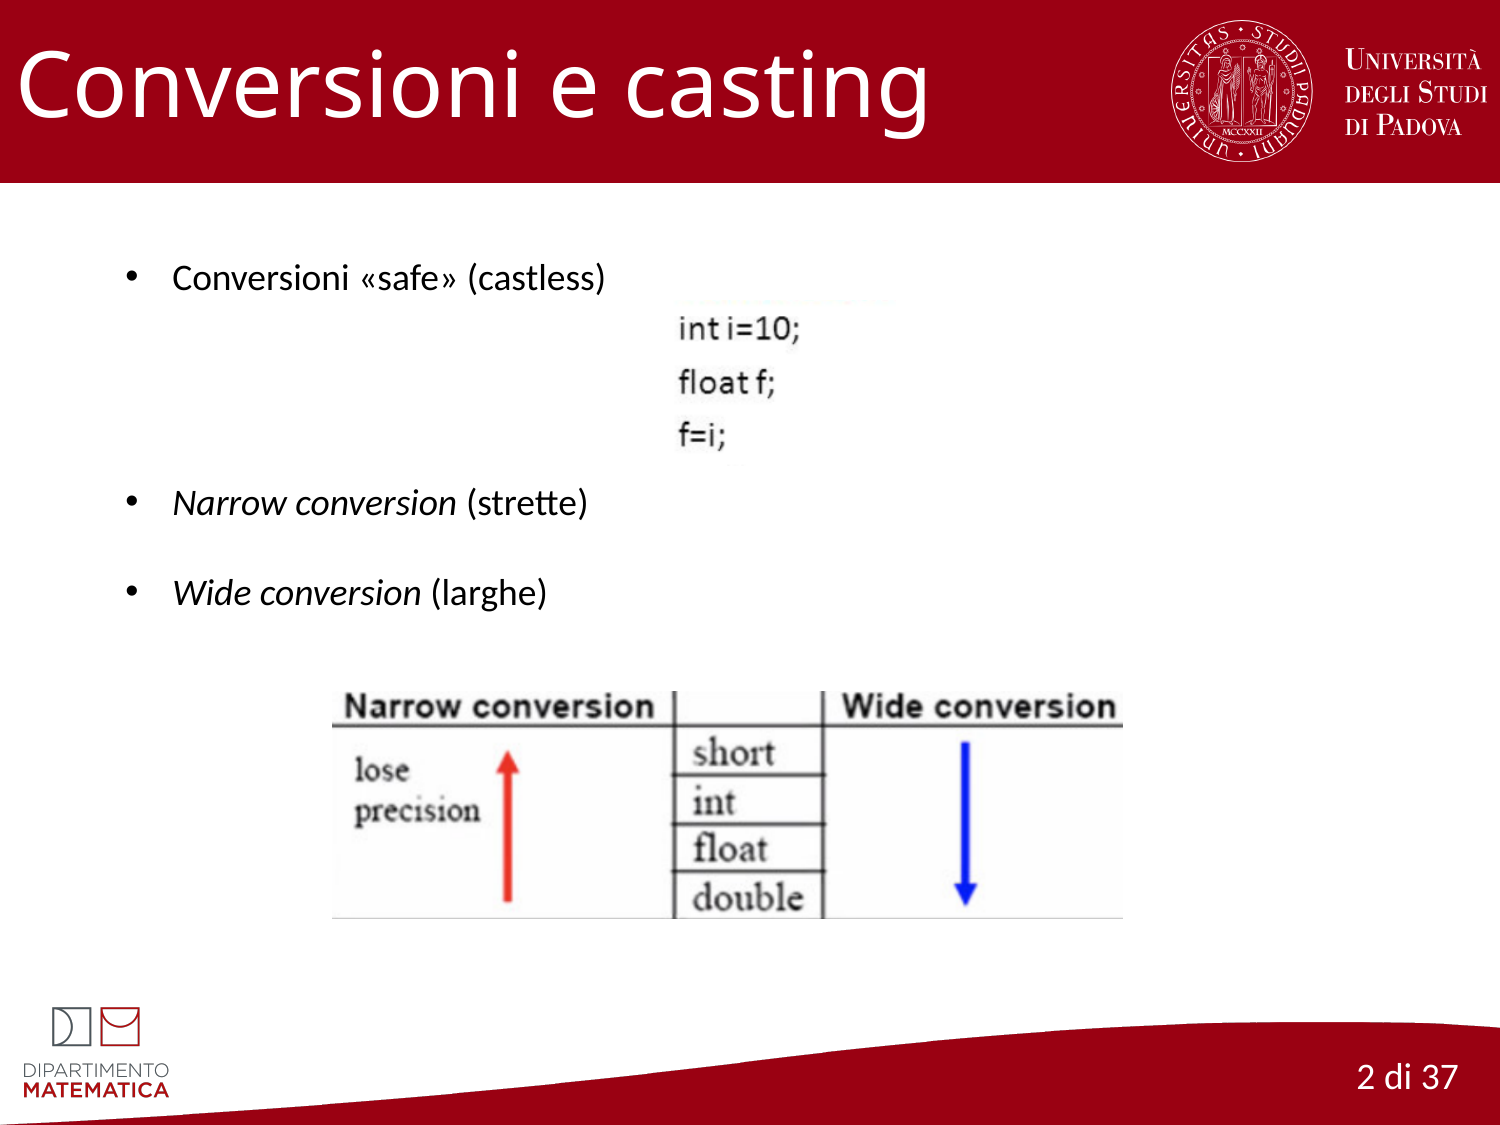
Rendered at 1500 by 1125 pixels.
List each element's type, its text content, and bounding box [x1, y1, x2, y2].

title Conversioni e casting [0, 0, 1159, 179]
text_box Conversioni «safe» (castless) Narrow conversion (strette) Wide conversion (larghe) [110, 246, 1285, 621]
picture [666, 300, 896, 466]
picture [1171, 20, 1487, 162]
picture [0, 1007, 1500, 1125]
slide_number 2 di 37 [1136, 1044, 1474, 1104]
picture [332, 691, 1123, 919]
